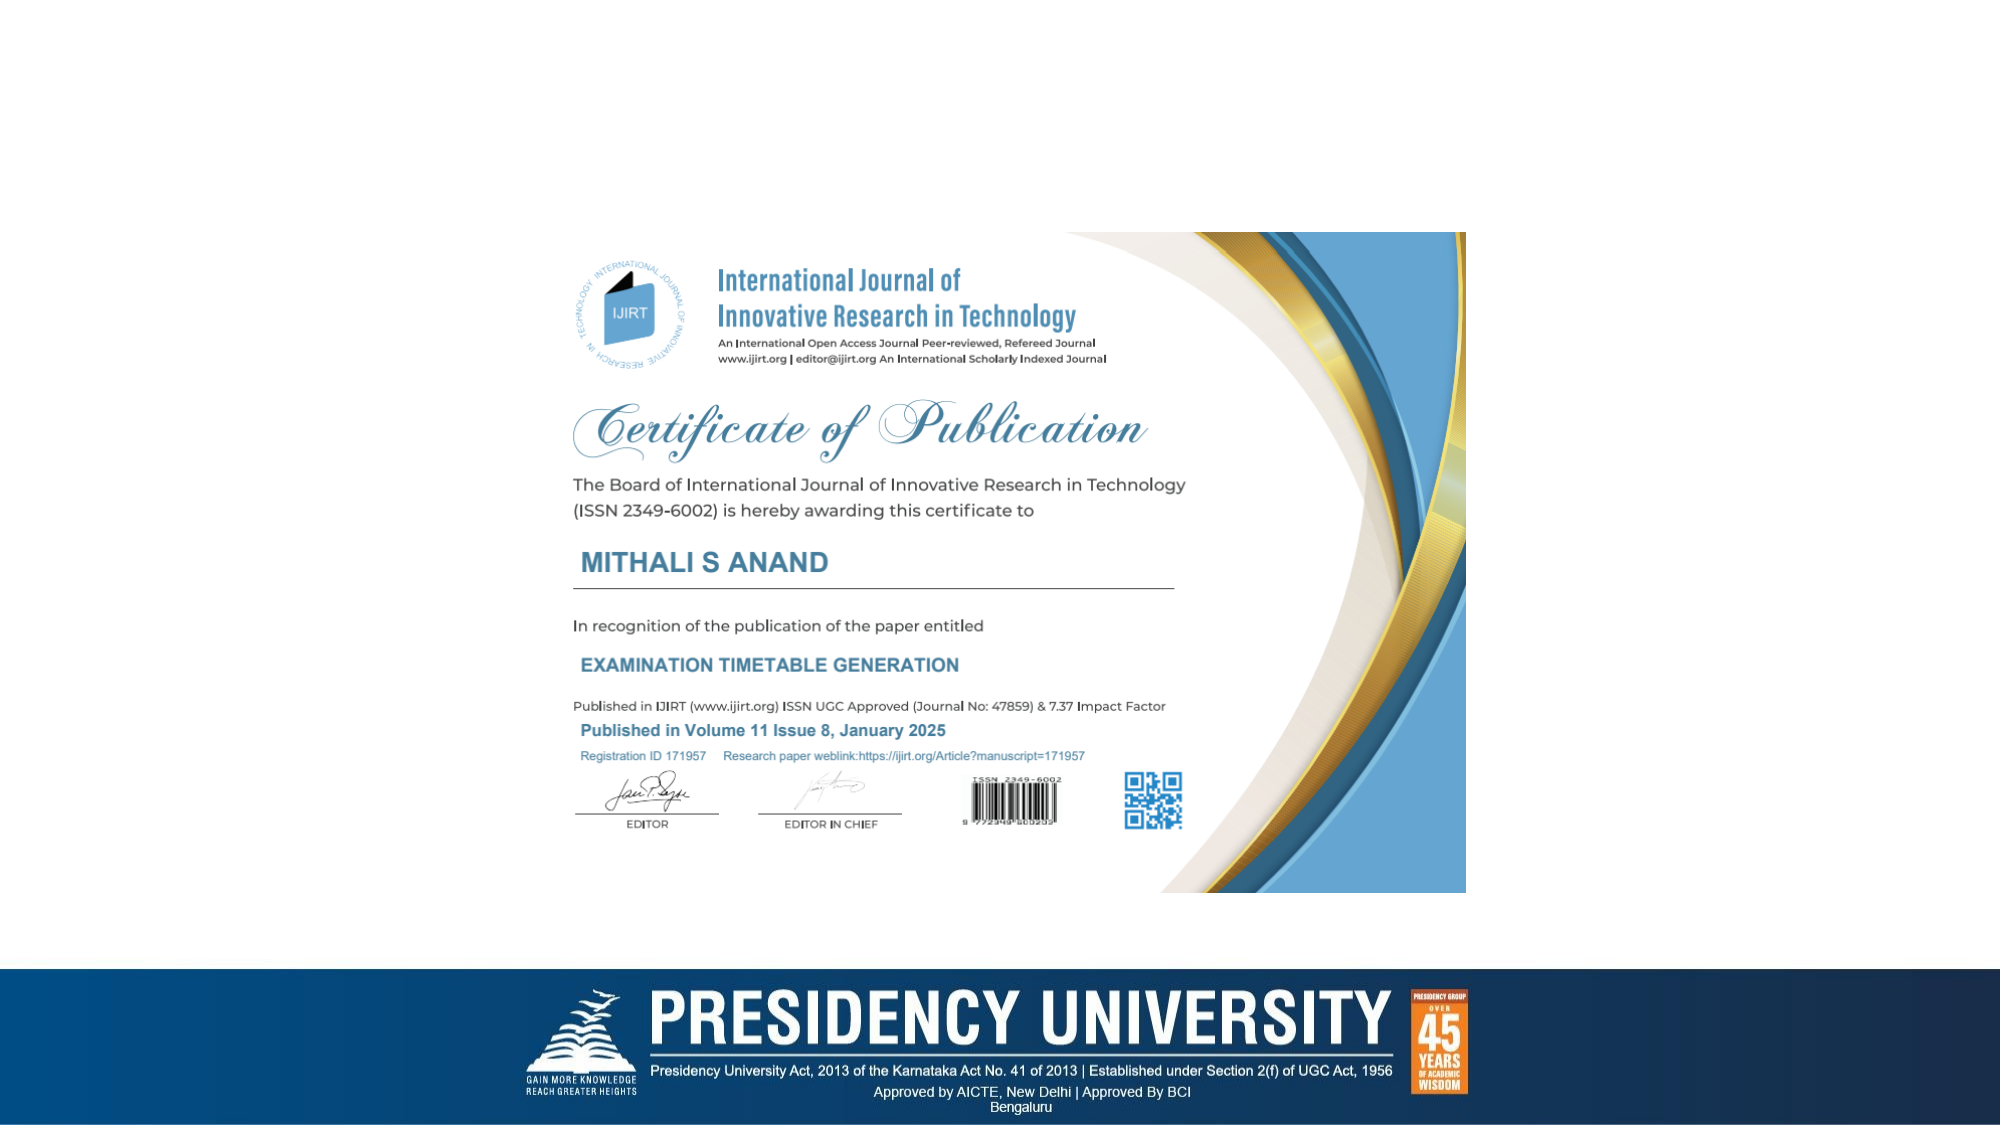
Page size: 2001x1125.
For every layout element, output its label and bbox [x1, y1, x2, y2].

picture [534, 232, 1466, 893]
picture [0, 958, 2000, 1125]
